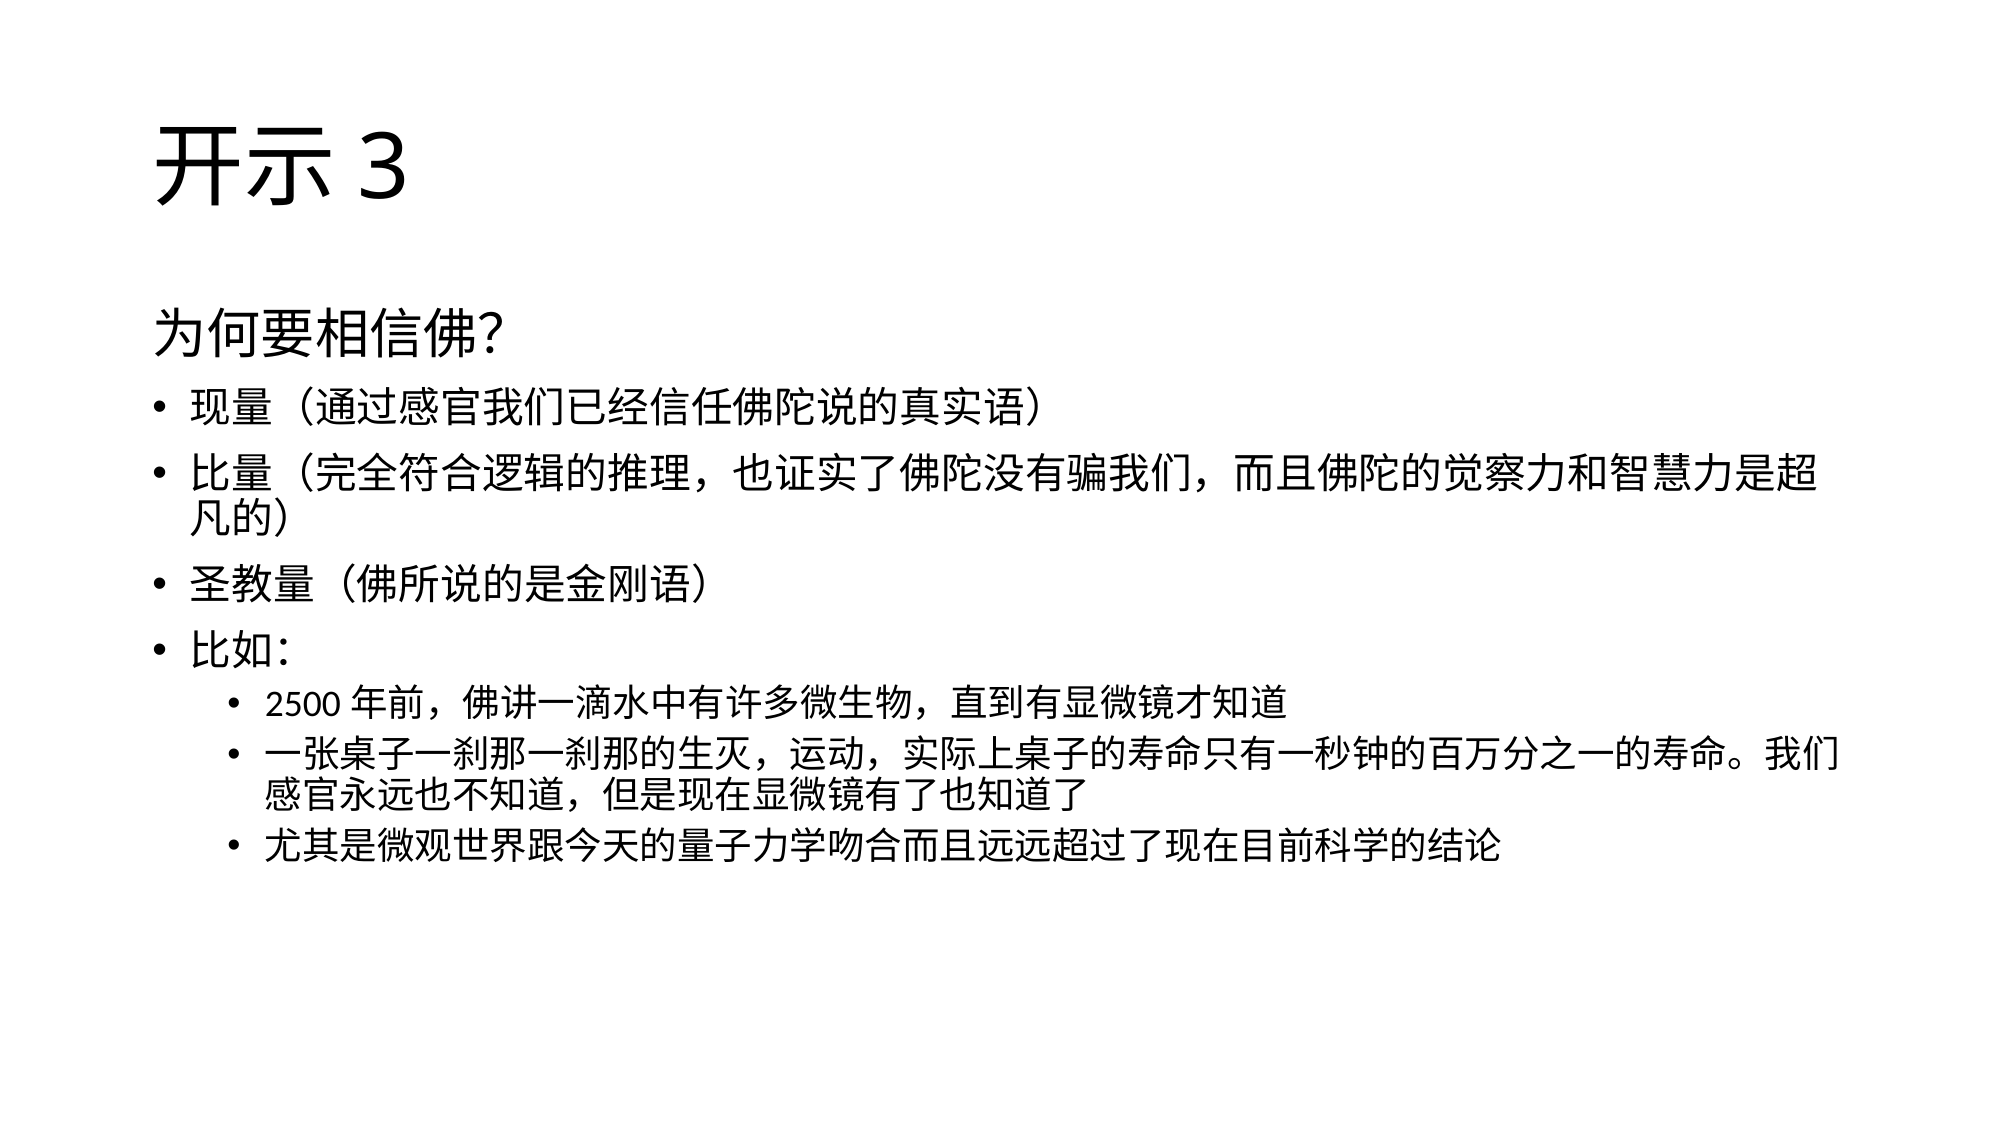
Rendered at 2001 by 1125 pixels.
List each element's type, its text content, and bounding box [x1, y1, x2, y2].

list 为何要相信佛？ 现量（通过感官我们已经信任佛陀说的真实语） 比量（完全符合逻辑的推理，也证实了佛陀没有骗我们，而且佛陀的觉察力和智慧力是超凡的） 圣教量（佛所说的是金刚语） 比如： 2500年前，佛讲一滴水中有许多微生物，直到有显微镜才知道 一张桌子一刹那一刹那的生灭，运动，实际上桌子的寿命只有一秒钟的百万分之一的寿命。我们感官永远也不知道，但是现在显微镜有了也知道了 尤其是微观世界跟今天的量子力学吻合而且远远超过了现在目前科学的结论 [137, 299, 1863, 1014]
title 开示3 [137, 59, 1863, 278]
